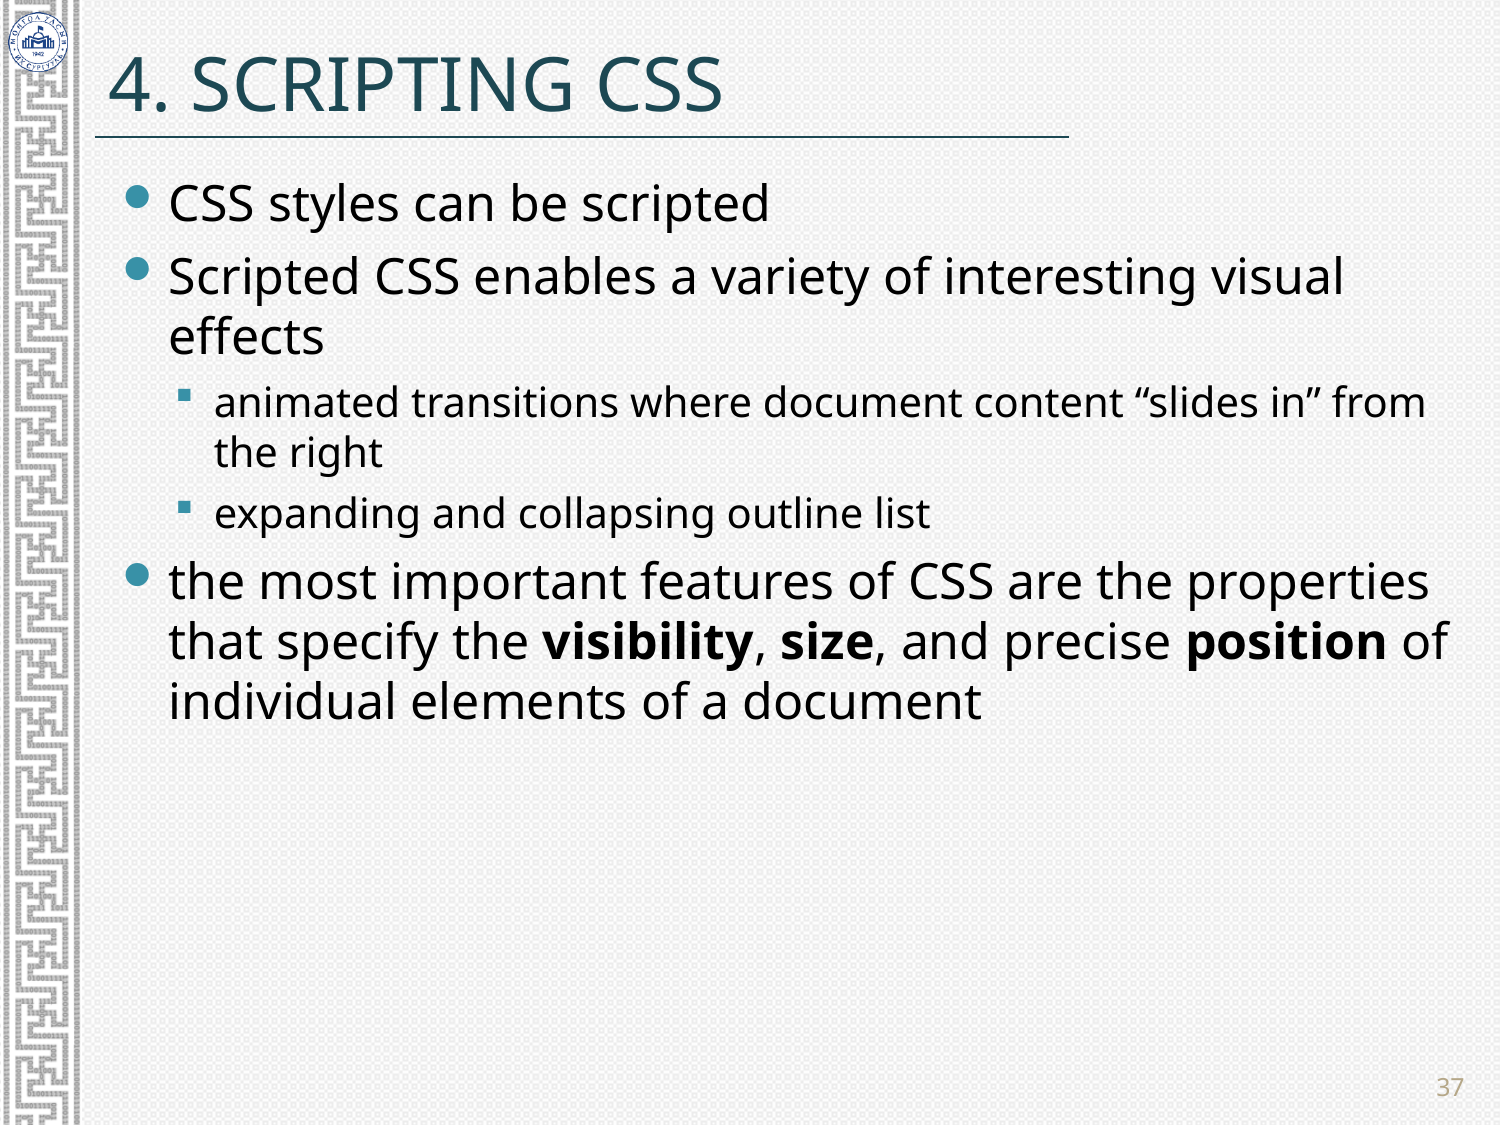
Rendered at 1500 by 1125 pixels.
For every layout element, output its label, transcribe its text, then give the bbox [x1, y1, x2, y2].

title 4. Scripting CSS [93, 11, 1477, 153]
list CSS styles can be scripted Scripted CSS enables a variety of interesting visual effects animated transitions where document content “slides in” from the right expanding and collapsing outline list the most important features of CSS are the properties that specify the visibility, size, and precise position of individual elements of a document [93, 163, 1477, 1055]
slide_number 37 [1413, 1066, 1488, 1113]
picture [1, 0, 82, 1125]
